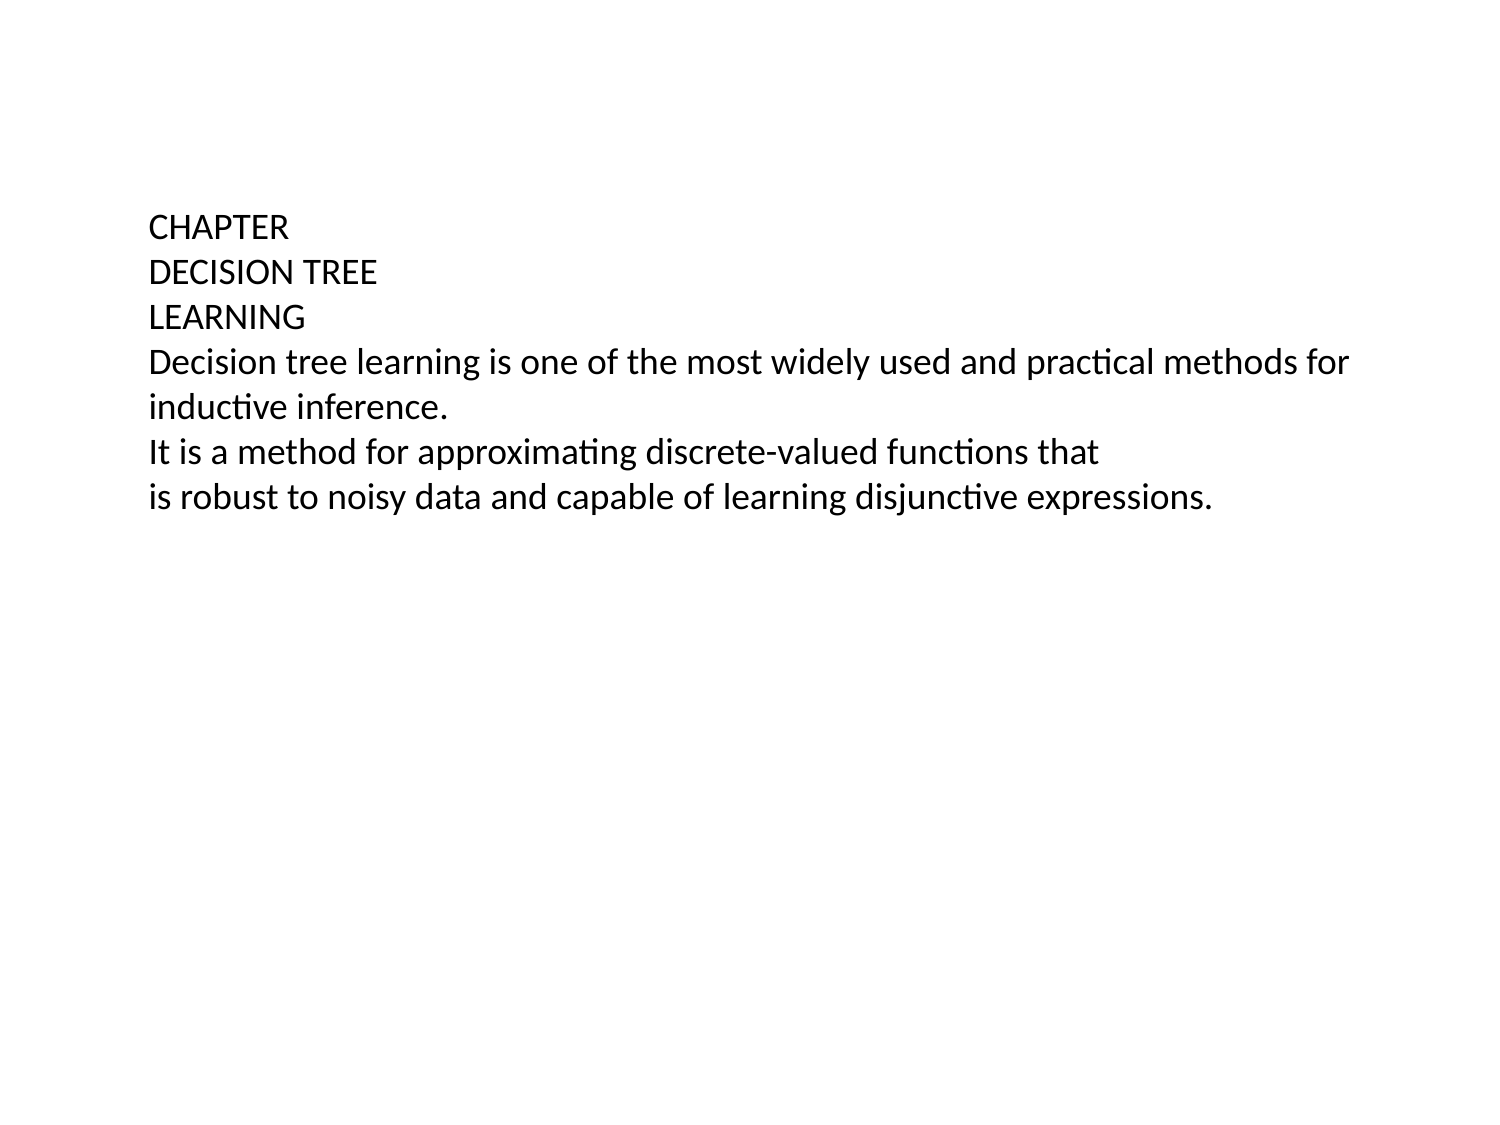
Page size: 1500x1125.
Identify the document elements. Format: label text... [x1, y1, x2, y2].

text_box CHAPTER DECISION TREE LEARNING Decision tree learning is one of the most widely used and practical methods for inductive inference. It is a method for approximating discrete-valued functions that is robust to noisy data and capable of learning disjunctive expressions. [133, 149, 1367, 525]
